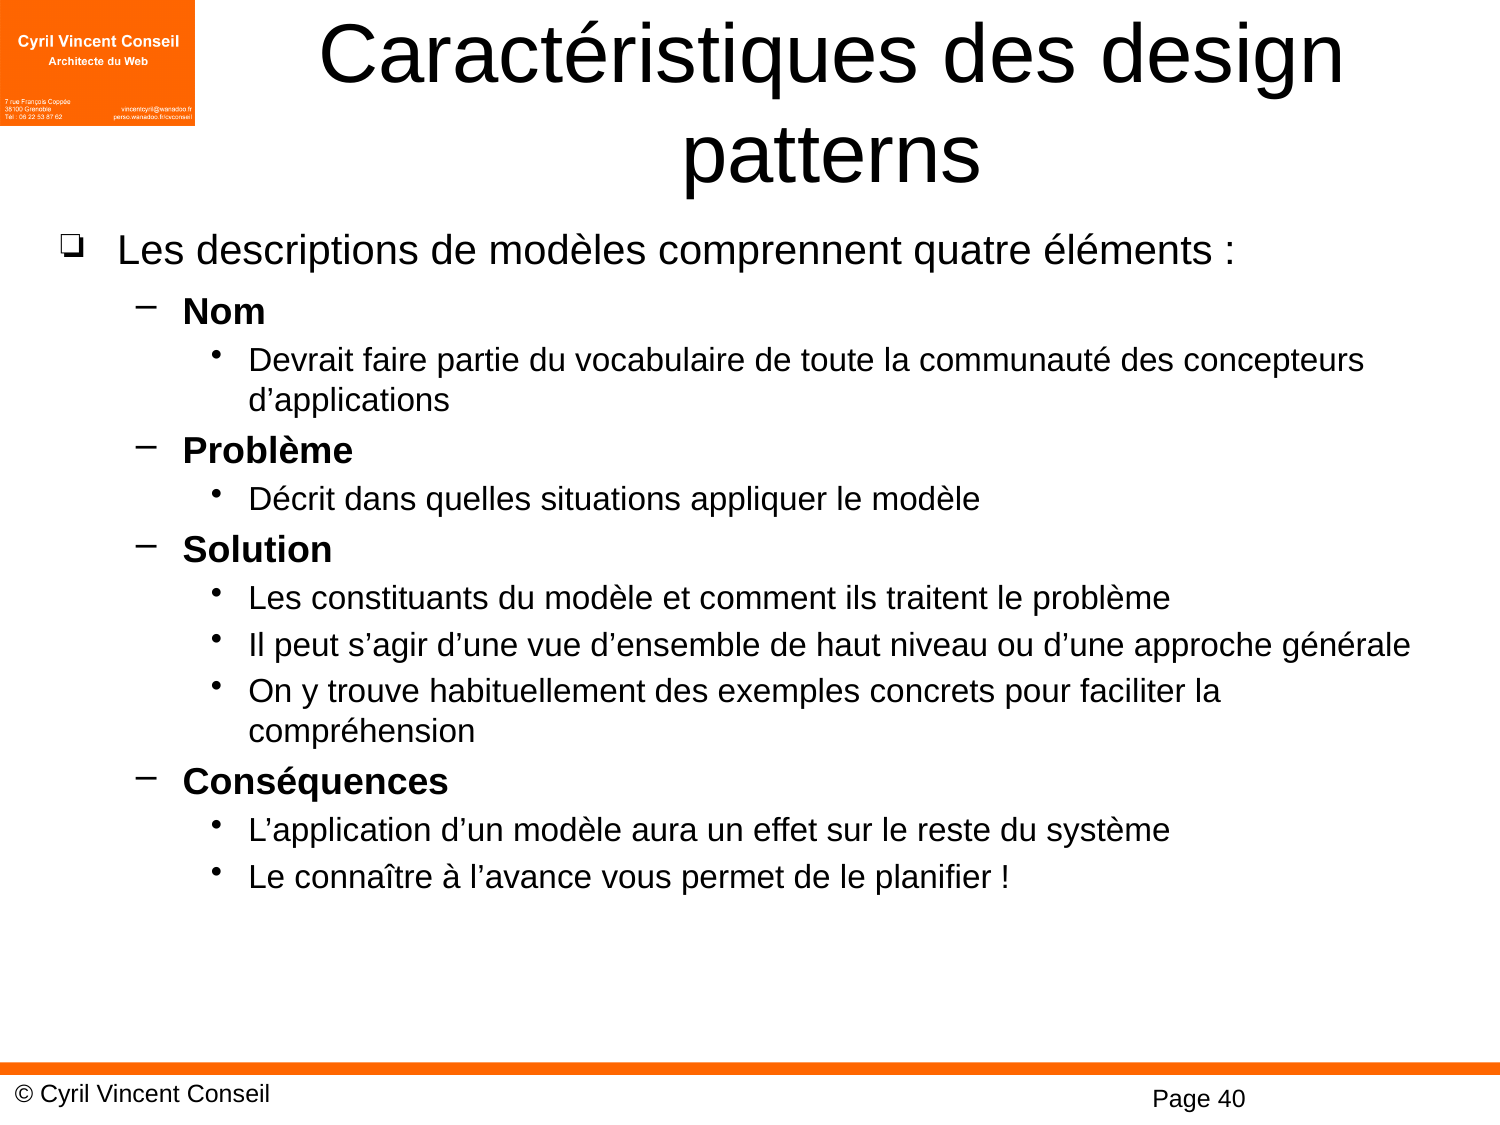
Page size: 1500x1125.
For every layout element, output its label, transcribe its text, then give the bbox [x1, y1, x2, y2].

picture [0, 0, 195, 126]
list Les descriptions de modèles comprennent quatre éléments : Nom Devrait faire partie du vocabulaire de toute la communauté des concepteurs d’applications Problème Décrit dans quelles situations appliquer le modèle Solution Les constituants du modèle et comment ils traitent le problème Il peut s’agir d’une vue d’ensemble de haut niveau ou d’une approche générale On y trouve habituellement des exemples concrets pour faciliter la compréhension Conséquences L’application d’un modèle aura un effet sur le reste du système Le connaître à l’avance vous permet de le planifier ! [45, 215, 1457, 959]
title Caractéristiques des design patterns [194, 5, 1470, 193]
